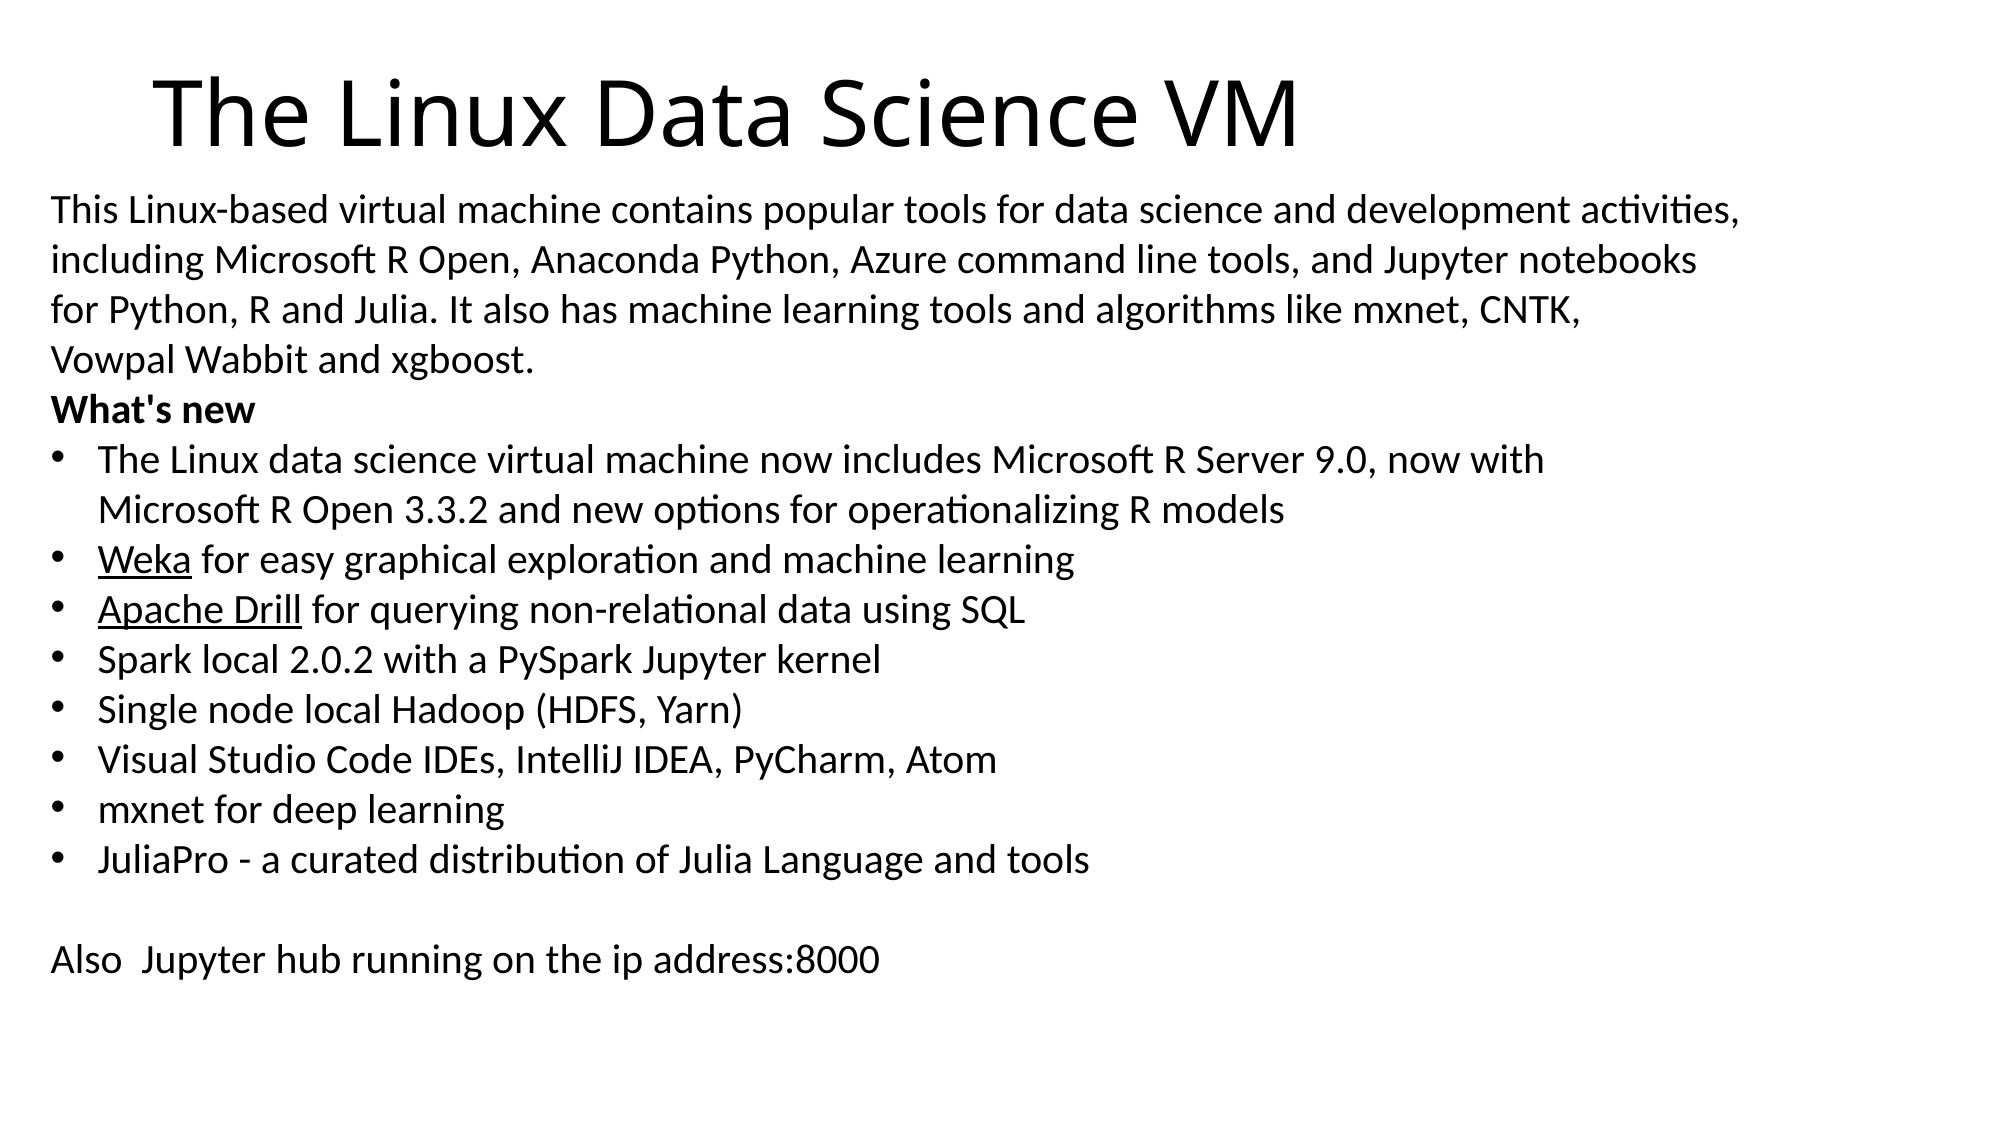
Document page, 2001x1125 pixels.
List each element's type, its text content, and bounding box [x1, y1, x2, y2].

title The Linux Data Science VM [137, 59, 1863, 174]
text_box This Linux-based virtual machine contains popular tools for data science and development activities, including Microsoft R Open, Anaconda Python, Azure command line tools, and Jupyter notebooks for Python, R and Julia. It also has machine learning tools and algorithms like mxnet, CNTK, Vowpal Wabbit and xgboost. What's new The Linux data science virtual machine now includes Microsoft R Server 9.0, now with Microsoft R Open 3.3.2 and new options for operationalizing R models Weka for easy graphical exploration and machine learning Apache Drill for querying non-relational data using SQL Spark local 2.0.2 with a PySpark Jupyter kernel Single node local Hadoop (HDFS, Yarn) Visual Studio Code IDEs, IntelliJ IDEA, PyCharm, Atom mxnet for deep learning JuliaPro - a curated distribution of Julia Language and tools Also Jupyter hub running on the ip address:8000 [35, 173, 1767, 1029]
